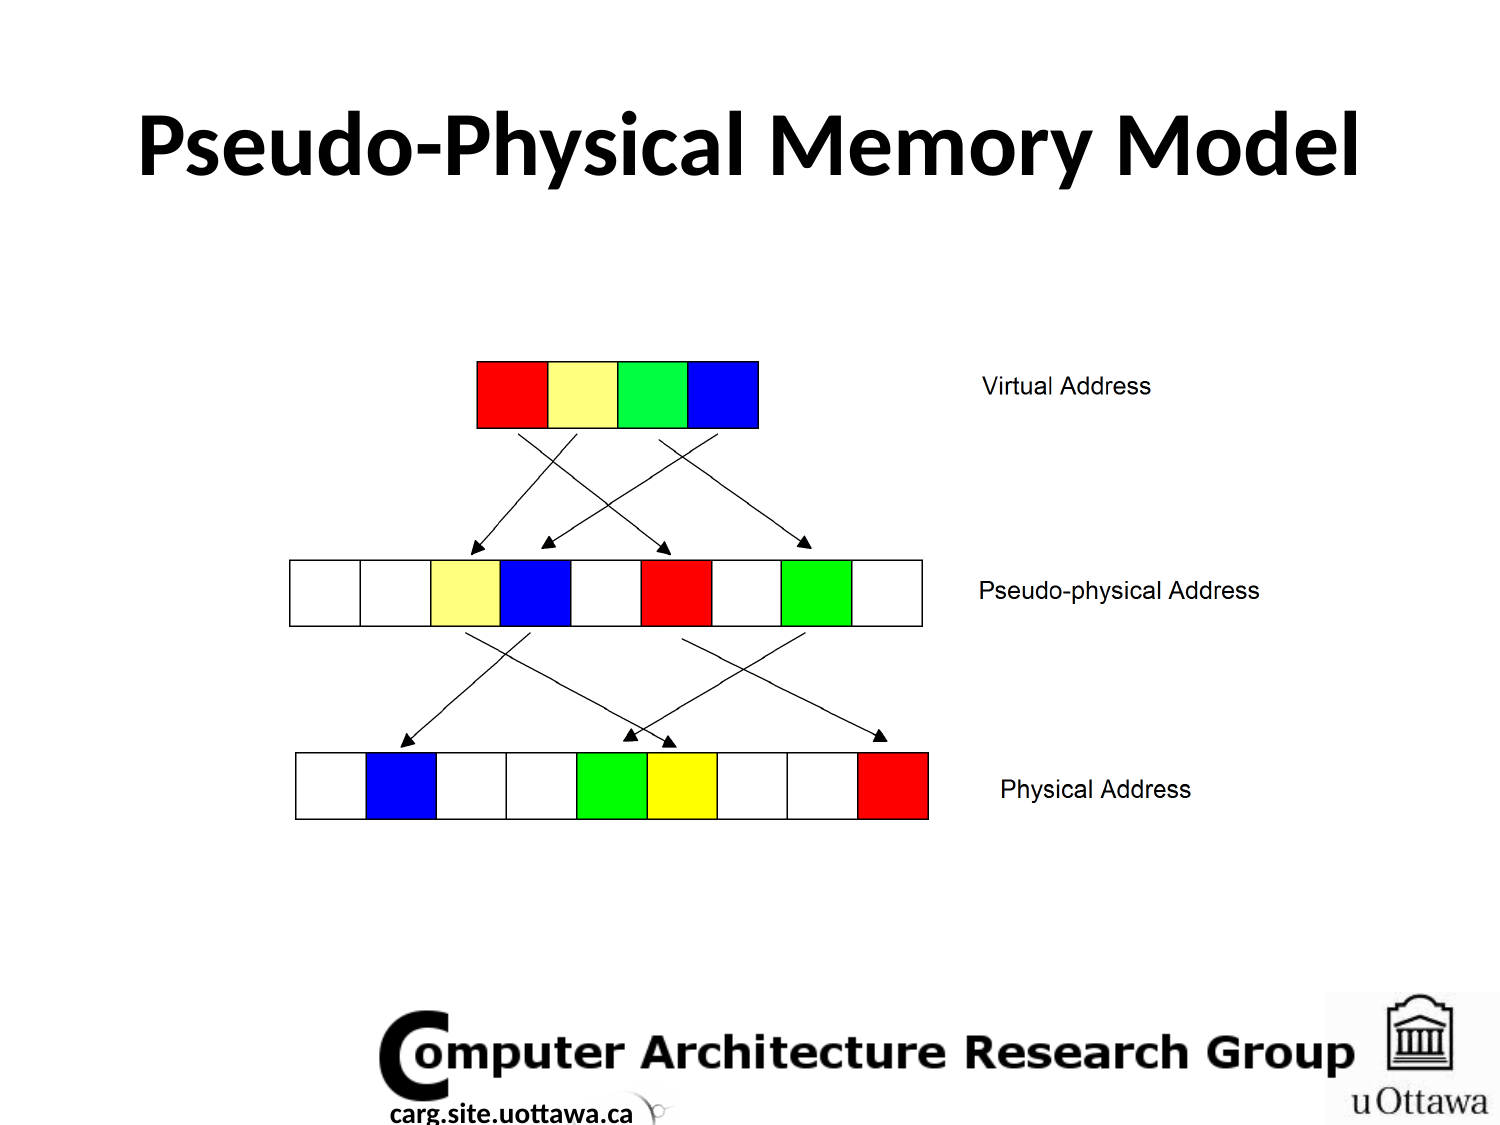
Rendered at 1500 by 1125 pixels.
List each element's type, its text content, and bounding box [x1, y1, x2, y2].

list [277, 349, 1272, 837]
title Pseudo-Physical Memory Model [75, 45, 1425, 233]
picture [374, 991, 1500, 1125]
